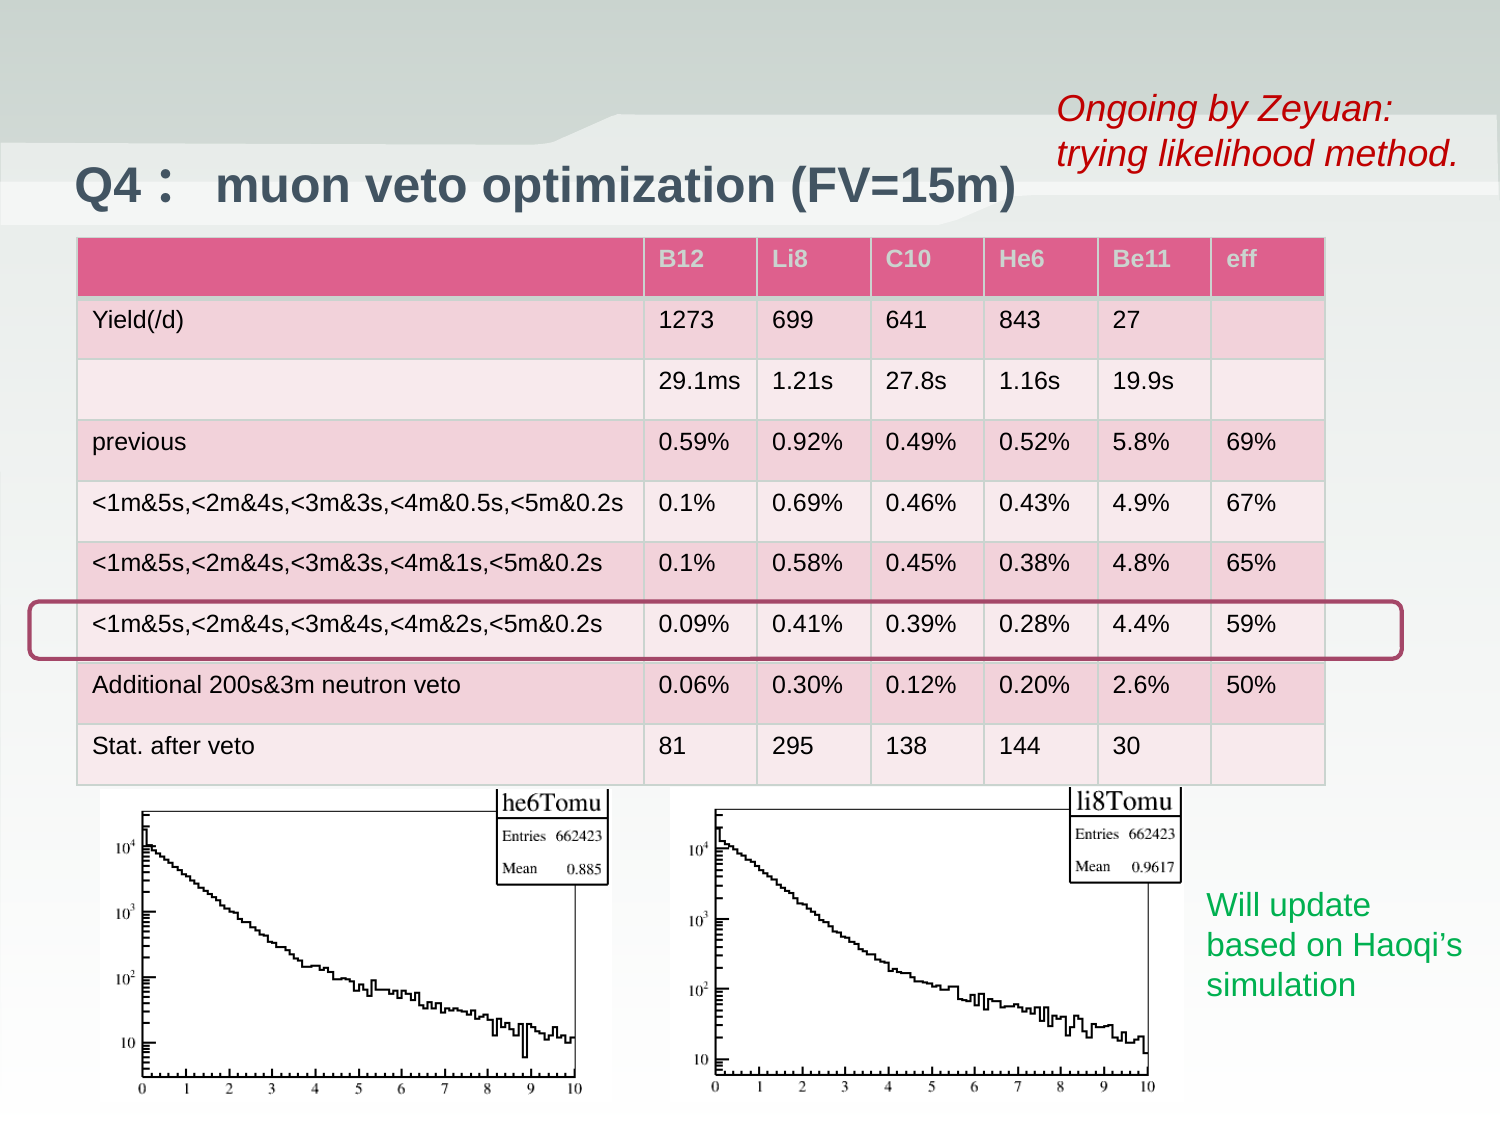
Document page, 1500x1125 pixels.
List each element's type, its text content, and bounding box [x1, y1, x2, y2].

picture [100, 789, 612, 1102]
title Q4：muon veto optimization (FV=15m) [59, 126, 1466, 238]
picture [670, 787, 1184, 1102]
text_box [27, 599, 1404, 661]
text_box Ongoing by Zeyuan: trying likelihood method. [1041, 76, 1481, 181]
text_box Will update based on Haoqi’s simulation [1191, 876, 1481, 1011]
